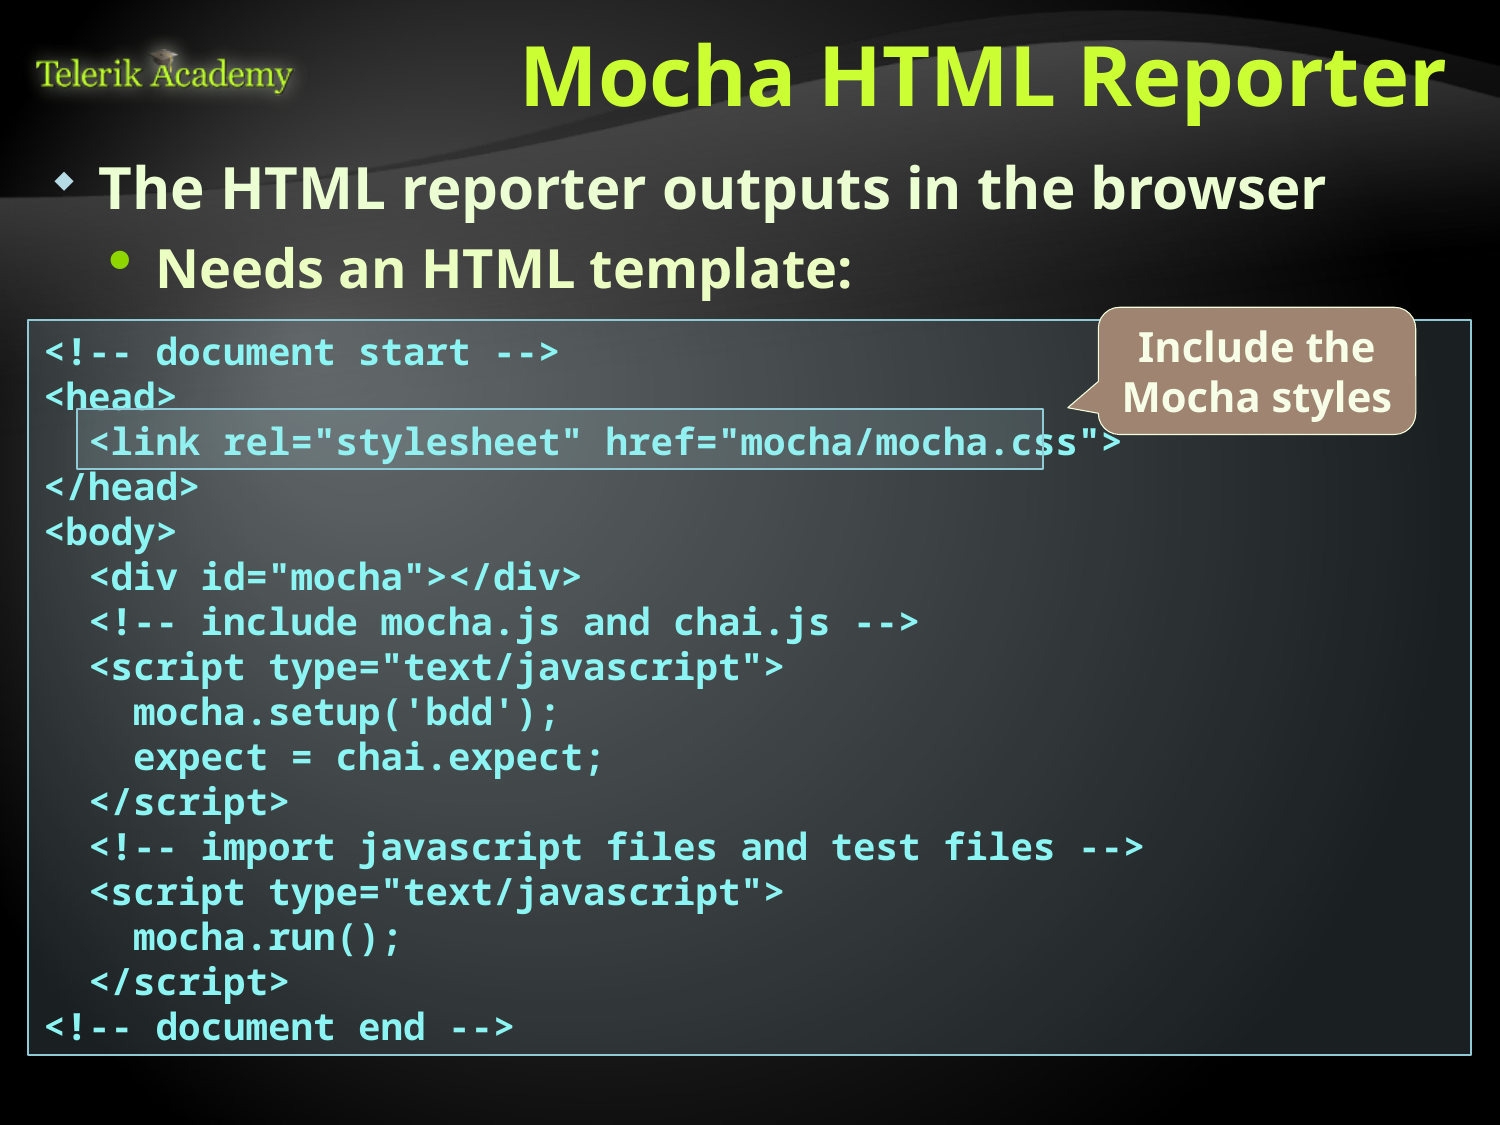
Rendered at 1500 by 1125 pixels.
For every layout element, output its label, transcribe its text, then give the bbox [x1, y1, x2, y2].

text_box <!-- document start --> <head> <link rel="stylesheet" href="mocha/mocha.css"> </head> <body> <div id="mocha"></div> <!-- include mocha.js and chai.js --> <script type="text/javascript"> mocha.setup('bdd'); expect = chai.expect; </script> <!-- import javascript files and test files --> <script type="text/javascript"> mocha.run(); </script> <!-- document end --> [28, 320, 1472, 1056]
picture [0, 0, 1500, 1125]
text_box Include the Mocha styles [1067, 307, 1416, 435]
title Mocha HTML Reporter [300, 12, 1463, 144]
text_box [76, 408, 1043, 470]
list The HTML reporter outputs in the browser Needs an HTML template: [37, 144, 1463, 308]
